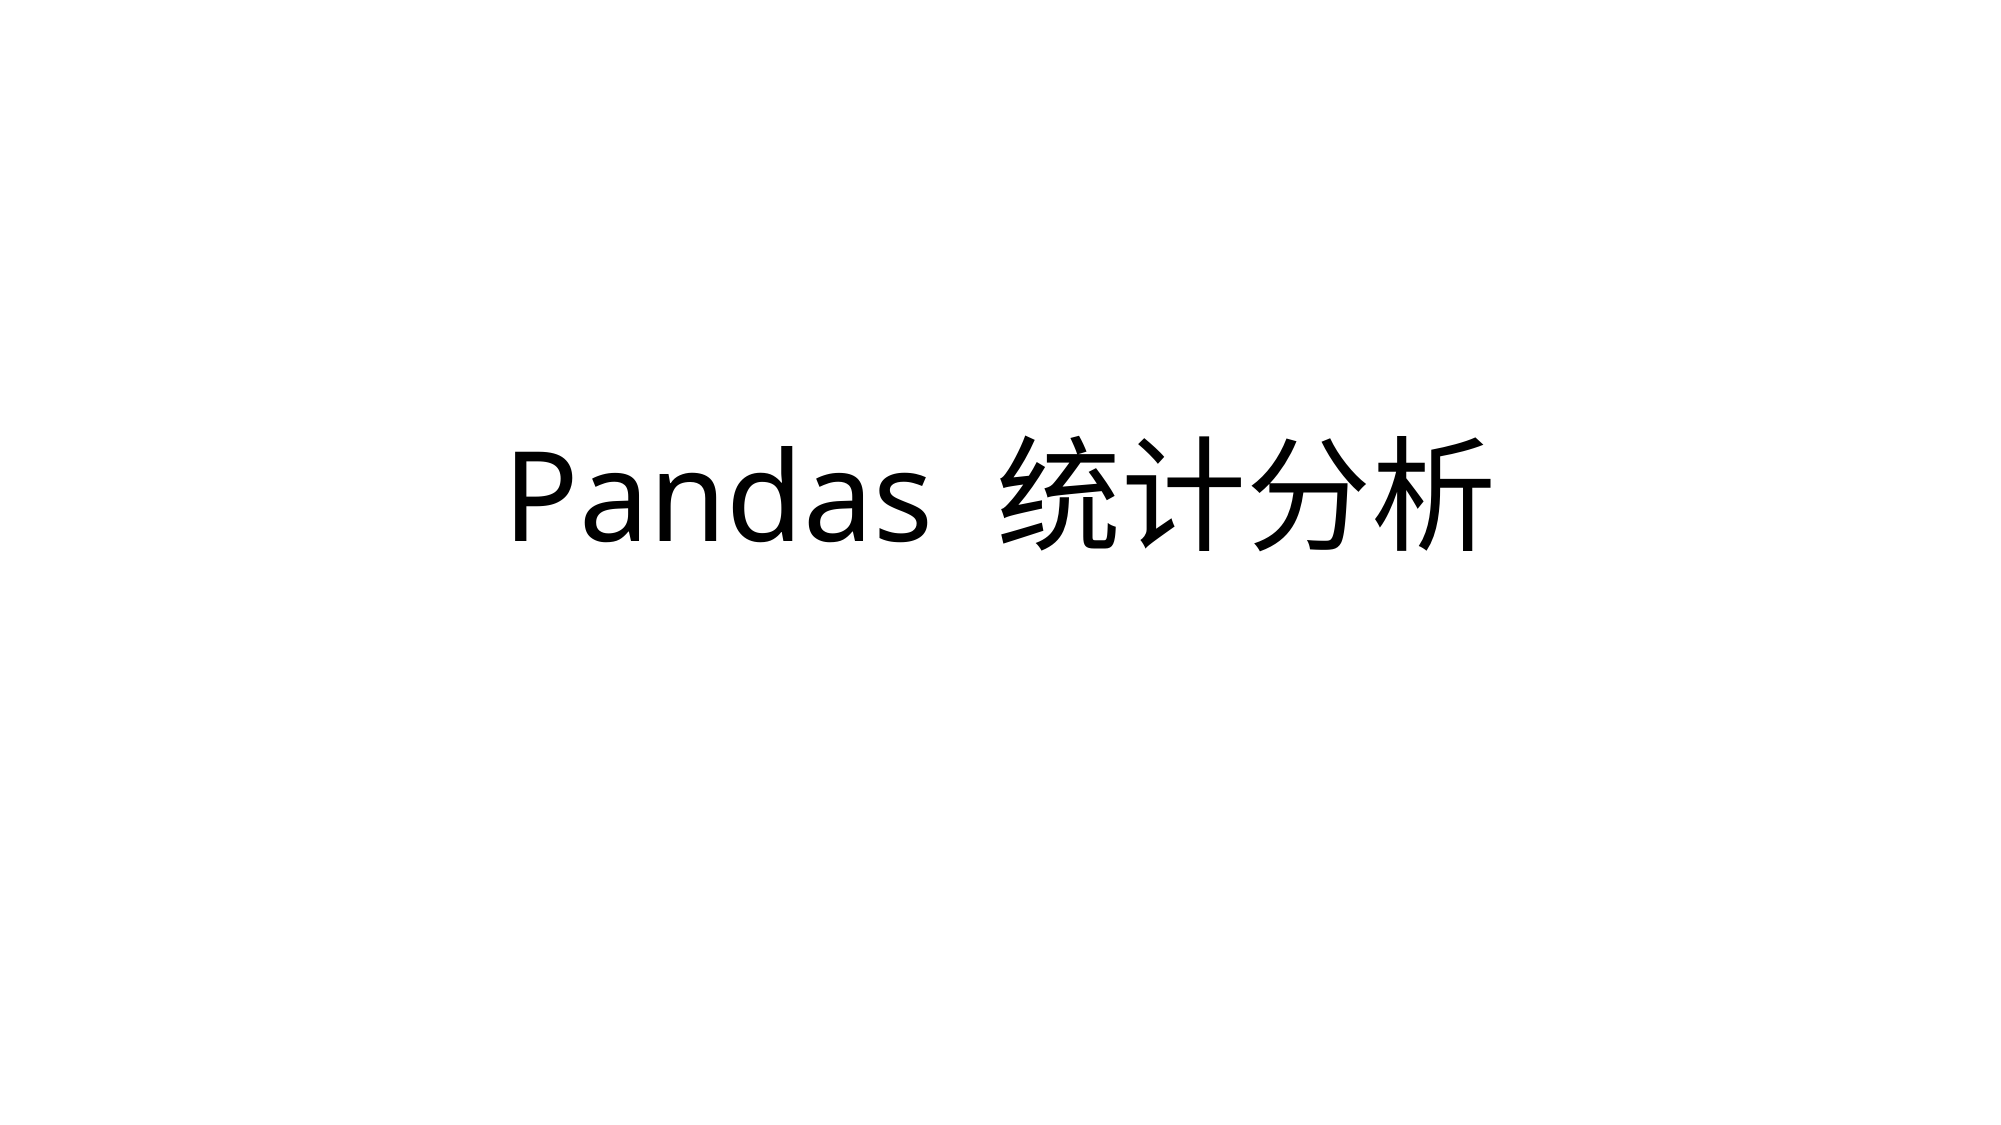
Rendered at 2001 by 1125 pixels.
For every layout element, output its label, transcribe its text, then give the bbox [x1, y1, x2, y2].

title Pandas 统计分析 [249, 184, 1750, 576]
